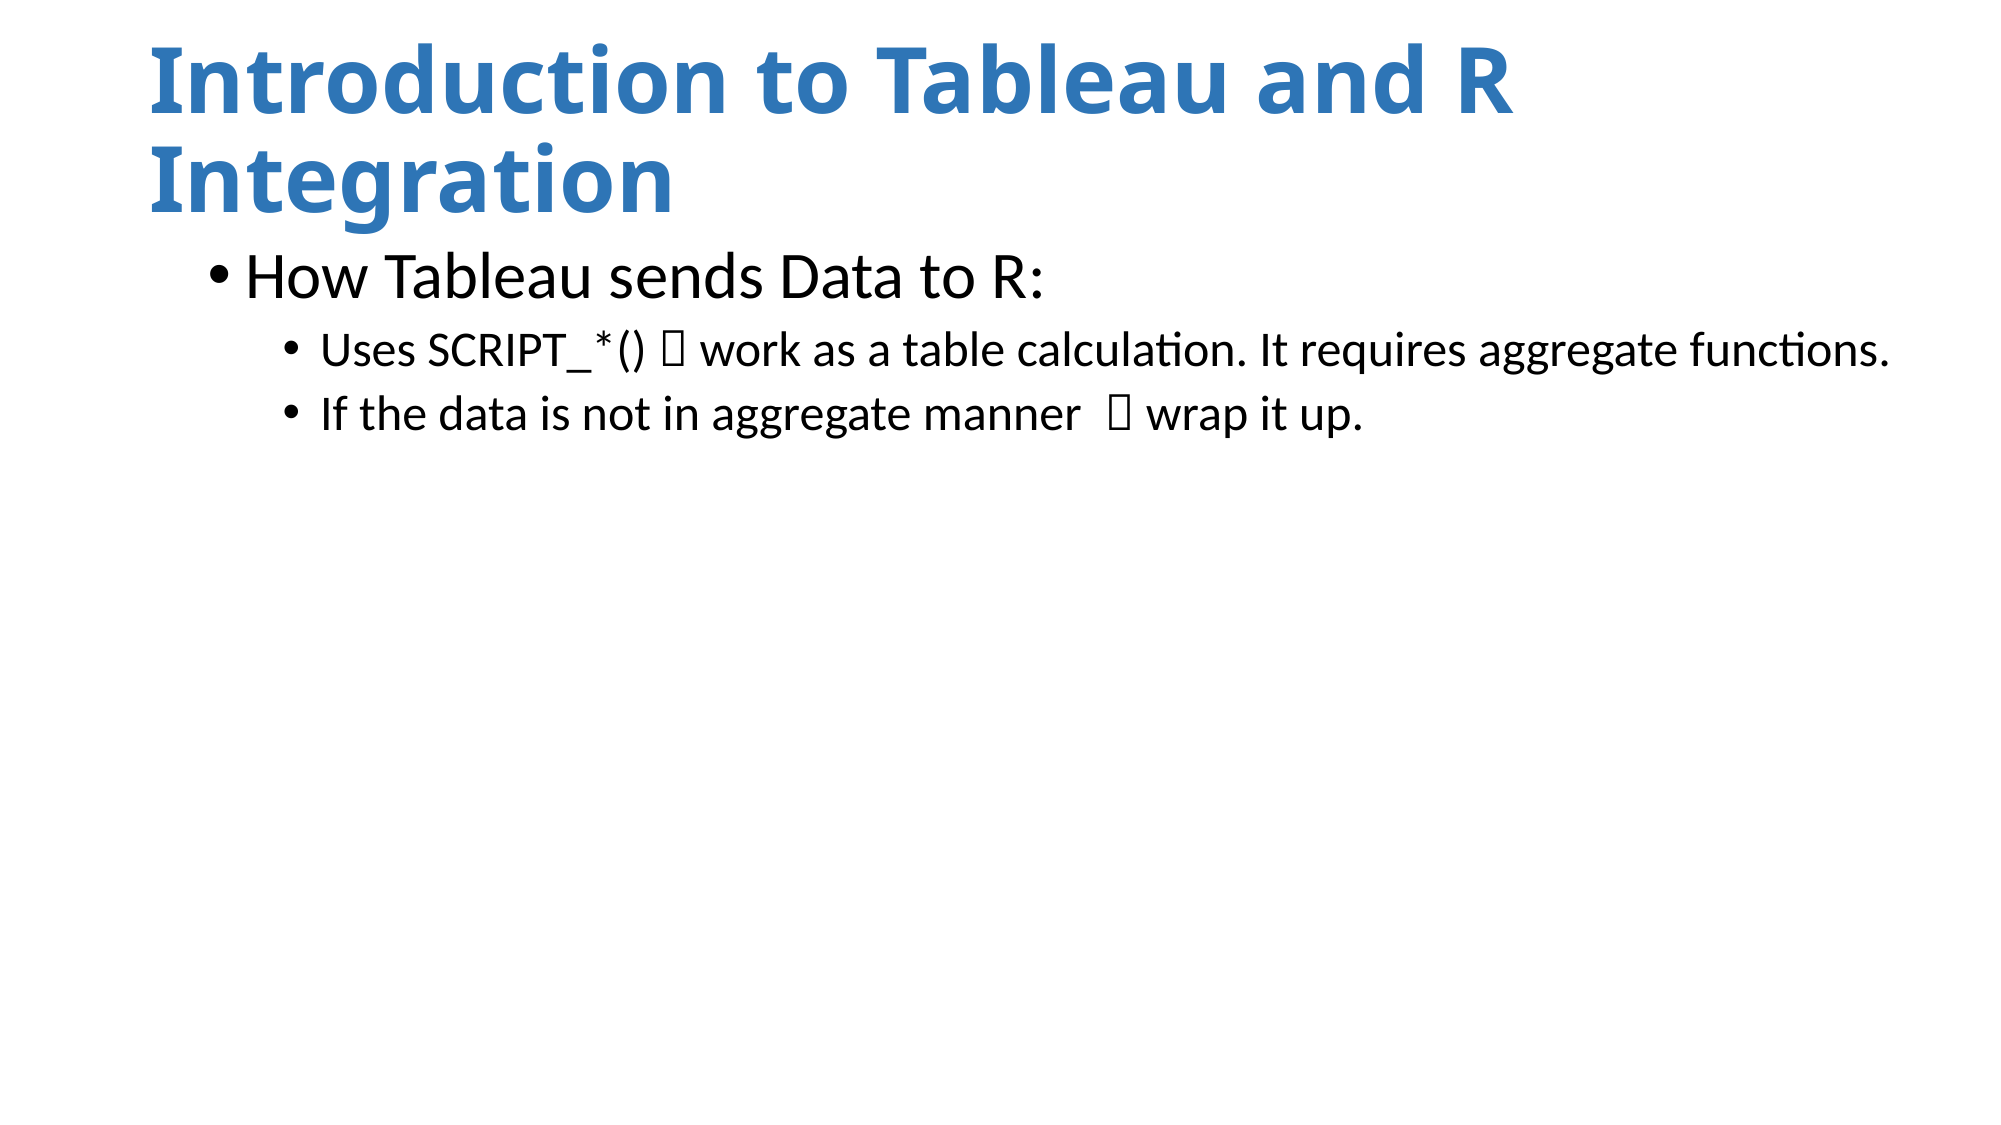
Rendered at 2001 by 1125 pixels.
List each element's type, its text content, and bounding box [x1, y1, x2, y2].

title Introduction to Tableau and R Integration [134, 24, 1860, 242]
list How Tableau sends Data to R: Uses SCRIPT_*()  work as a table calculation. It requires aggregate functions. If the data is not in aggregate manner  wrap it up. [192, 233, 1916, 1071]
